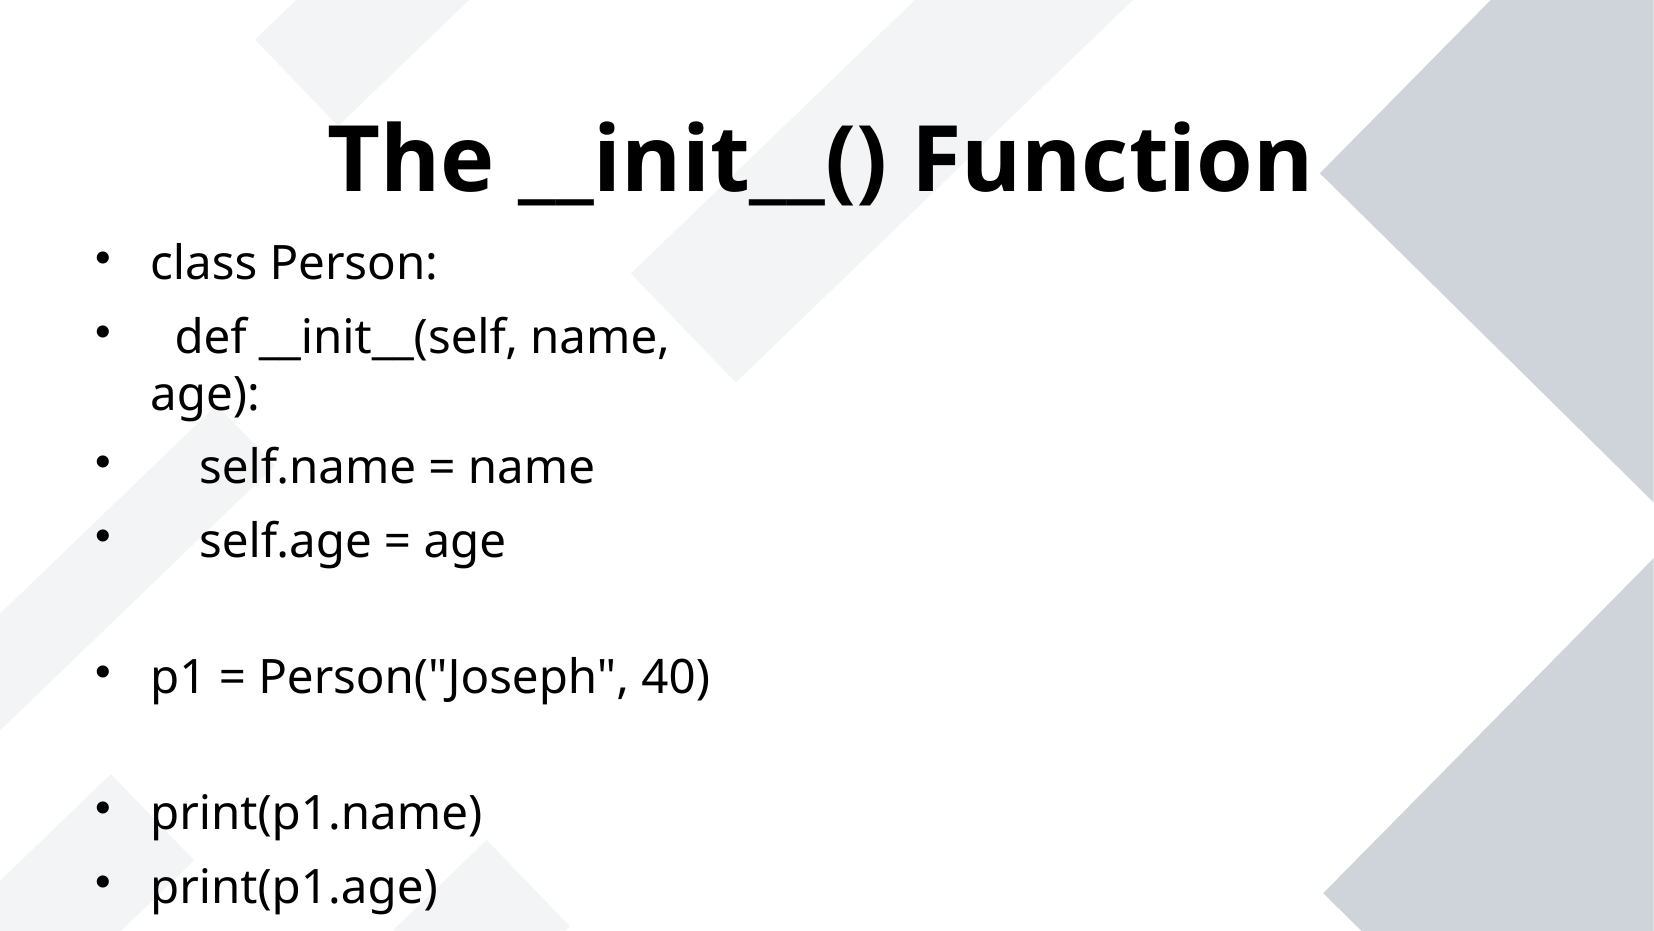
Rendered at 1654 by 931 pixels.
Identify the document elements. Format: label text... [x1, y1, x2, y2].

list class Person: def __init__(self, name, age): self.name = name self.age = age p1 = Person("Joseph", 40) print(p1.name) print(p1.age) [76, 232, 768, 916]
title The __init__() Function [76, 76, 1565, 232]
